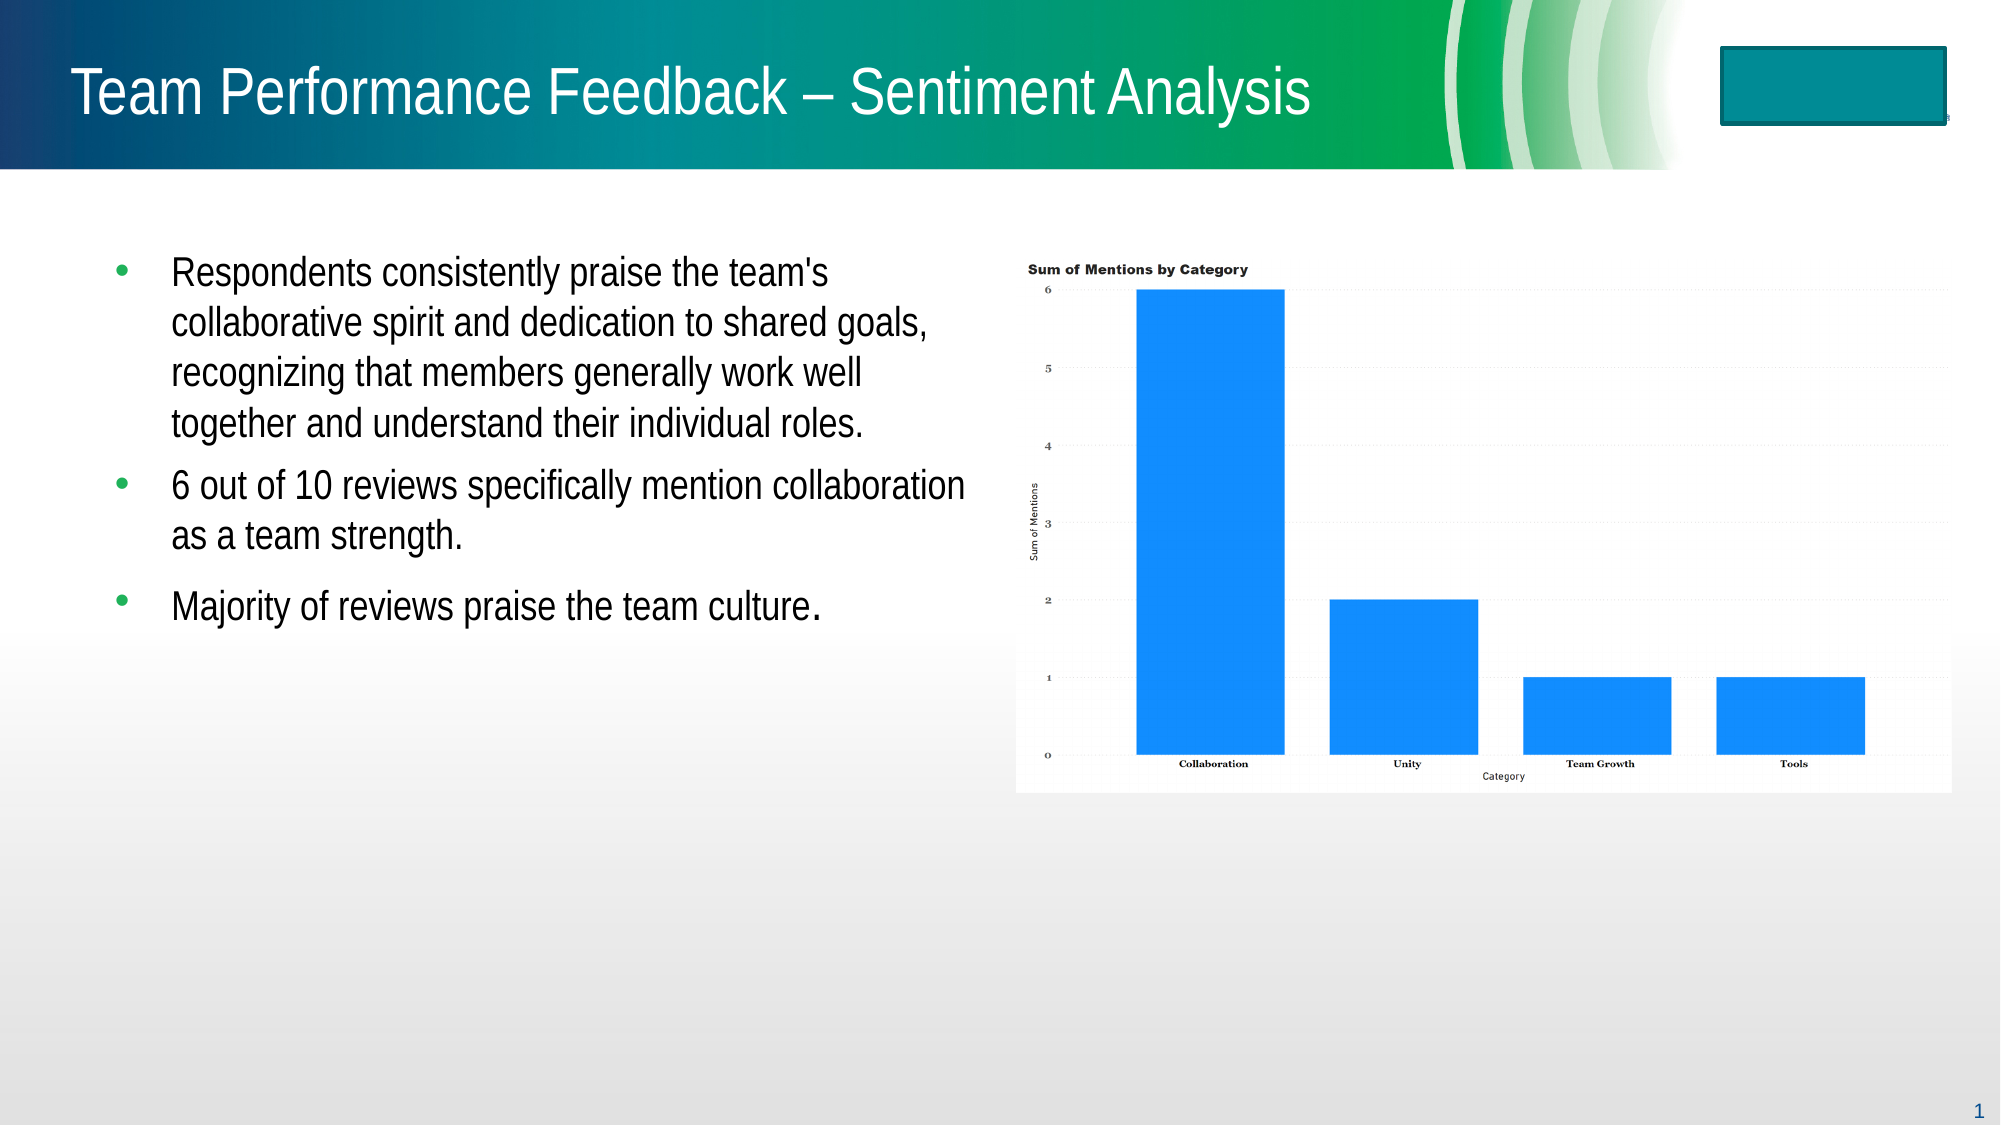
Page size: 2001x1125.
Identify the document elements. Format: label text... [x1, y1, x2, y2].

list Respondents consistently praise the team's collaborative spirit and dedication to shared goals, recognizing that members generally work well together and understand their individual roles. 6 out of 10 reviews specifically mention collaboration as a team strength. Majority of reviews praise the team culture. [99, 237, 984, 975]
picture [0, 0, 1997, 793]
title Team Performance Feedback – Sentiment Analysis [55, 32, 1622, 143]
text_box [1720, 46, 1947, 126]
